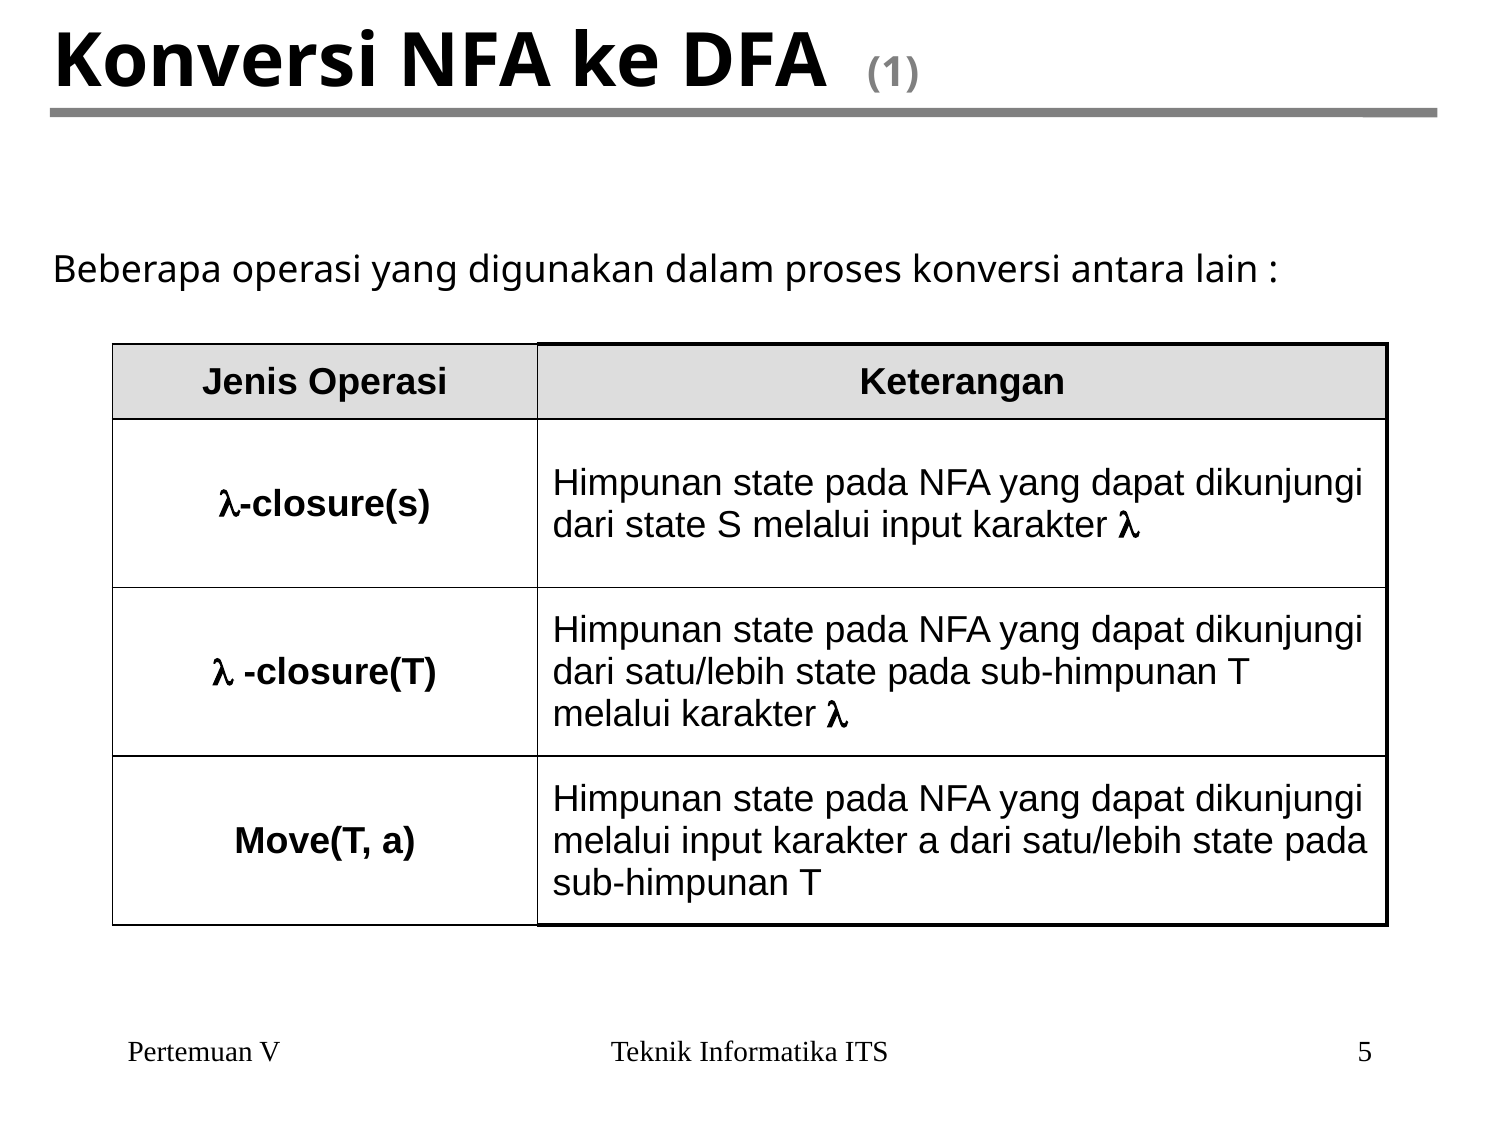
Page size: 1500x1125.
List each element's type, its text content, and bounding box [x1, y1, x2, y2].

slide_number Pertemuan V [112, 1024, 426, 1101]
table_cell Himpunan state pada NFA yang dapat dikunjungi melalui input karakter a dari satu/lebih state pada sub-himpunan T [538, 757, 1385, 923]
slide_number 5 [1074, 1024, 1388, 1101]
footer Teknik Informatika ITS [512, 1024, 988, 1101]
table_header Jenis Operasi [113, 345, 537, 418]
table_cell Move(T, a) [113, 757, 537, 924]
table_cell  -closure(T) [113, 588, 537, 755]
title Konversi NFA ke DFA (1) [37, 12, 1313, 101]
table_cell Himpunan state pada NFA yang dapat dikunjungi dari satu/lebih state pada sub-himpunan T melalui karakter  [538, 588, 1385, 755]
text_box Beberapa operasi yang digunakan dalam proses konversi antara lain : [37, 237, 1350, 300]
table_cell Himpunan state pada NFA yang dapat dikunjungi dari state S melalui input karakter  [538, 420, 1385, 587]
table_cell -closure(s) [113, 420, 537, 587]
table_header Keterangan [538, 346, 1385, 418]
